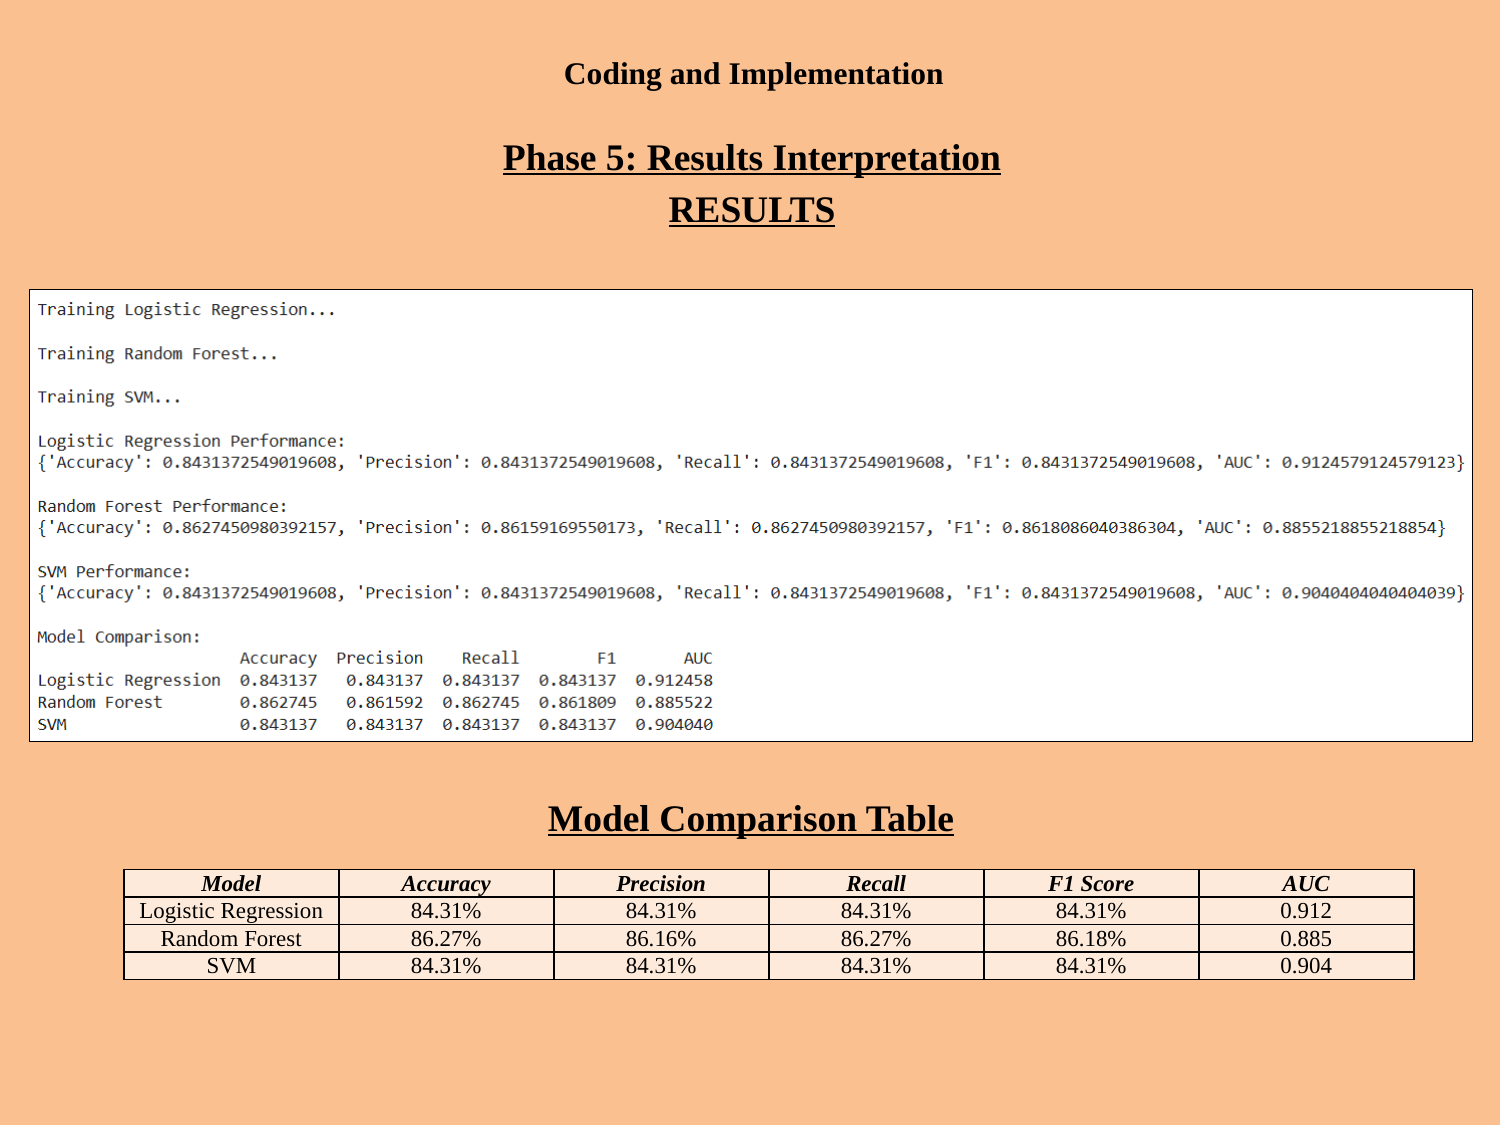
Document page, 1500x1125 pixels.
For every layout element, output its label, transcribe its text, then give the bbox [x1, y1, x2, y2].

table_cell 84.31% [770, 898, 983, 924]
table_cell 84.31% [340, 953, 553, 979]
table_header Accuracy [340, 870, 553, 896]
table_header AUC [1200, 870, 1413, 896]
list Phase 5: Results Interpretation RESULTS [8, 125, 1496, 1113]
table_cell 84.31% [340, 898, 553, 924]
table_cell Logistic Regression [125, 898, 338, 924]
title Coding and Implementation [75, 45, 1425, 125]
table_cell 84.31% [555, 898, 768, 924]
table_cell 84.31% [985, 898, 1198, 924]
table_cell 0.885 [1200, 925, 1413, 951]
table_cell 84.31% [555, 953, 768, 979]
picture [29, 288, 1473, 742]
table_cell 86.27% [770, 925, 983, 951]
table_header Model [125, 870, 338, 896]
table_cell Random Forest [125, 925, 338, 951]
table_cell SVM [125, 953, 338, 979]
table_cell 84.31% [985, 953, 1198, 979]
table_cell 86.18% [985, 925, 1198, 951]
table_header Recall [770, 870, 983, 896]
text_box Model Comparison Table [533, 786, 1005, 847]
table_header Precision [555, 870, 768, 896]
table_header F1 Score [985, 870, 1198, 896]
table_cell 0.904 [1200, 953, 1413, 979]
table_cell 86.27% [340, 925, 553, 951]
table_cell 0.912 [1200, 898, 1413, 924]
table_cell 84.31% [770, 953, 983, 979]
table_cell 86.16% [555, 925, 768, 951]
